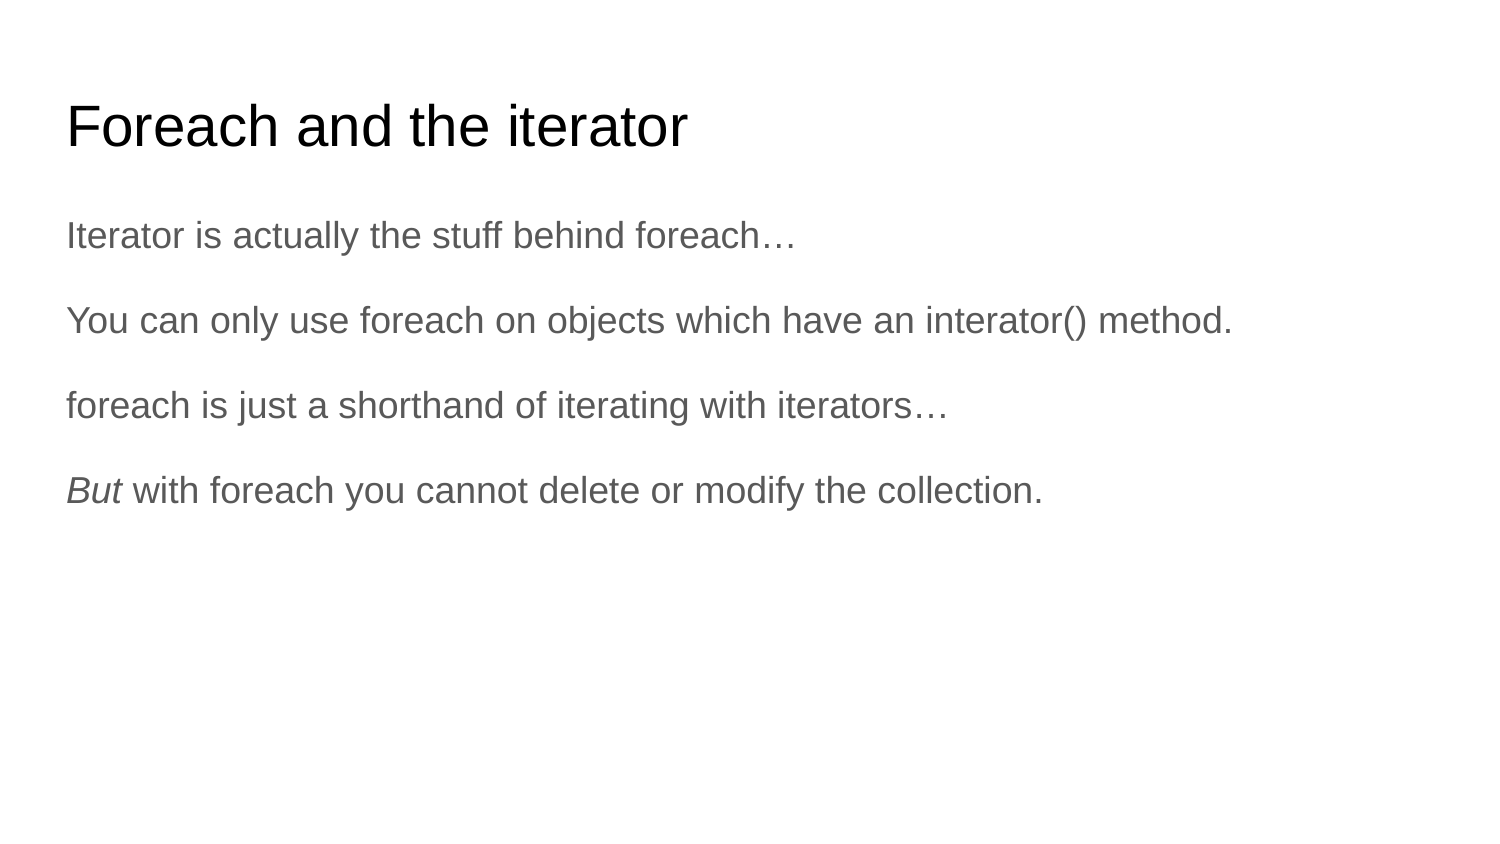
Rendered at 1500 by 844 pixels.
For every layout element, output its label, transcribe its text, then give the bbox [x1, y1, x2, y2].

title Foreach and the iterator [51, 72, 1449, 167]
list Iterator is actually the stuff behind foreach… You can only use foreach on objects which have an interator() method. foreach is just a shorthand of iterating with iterators… But with foreach you cannot delete or modify the collection. [51, 189, 1449, 750]
